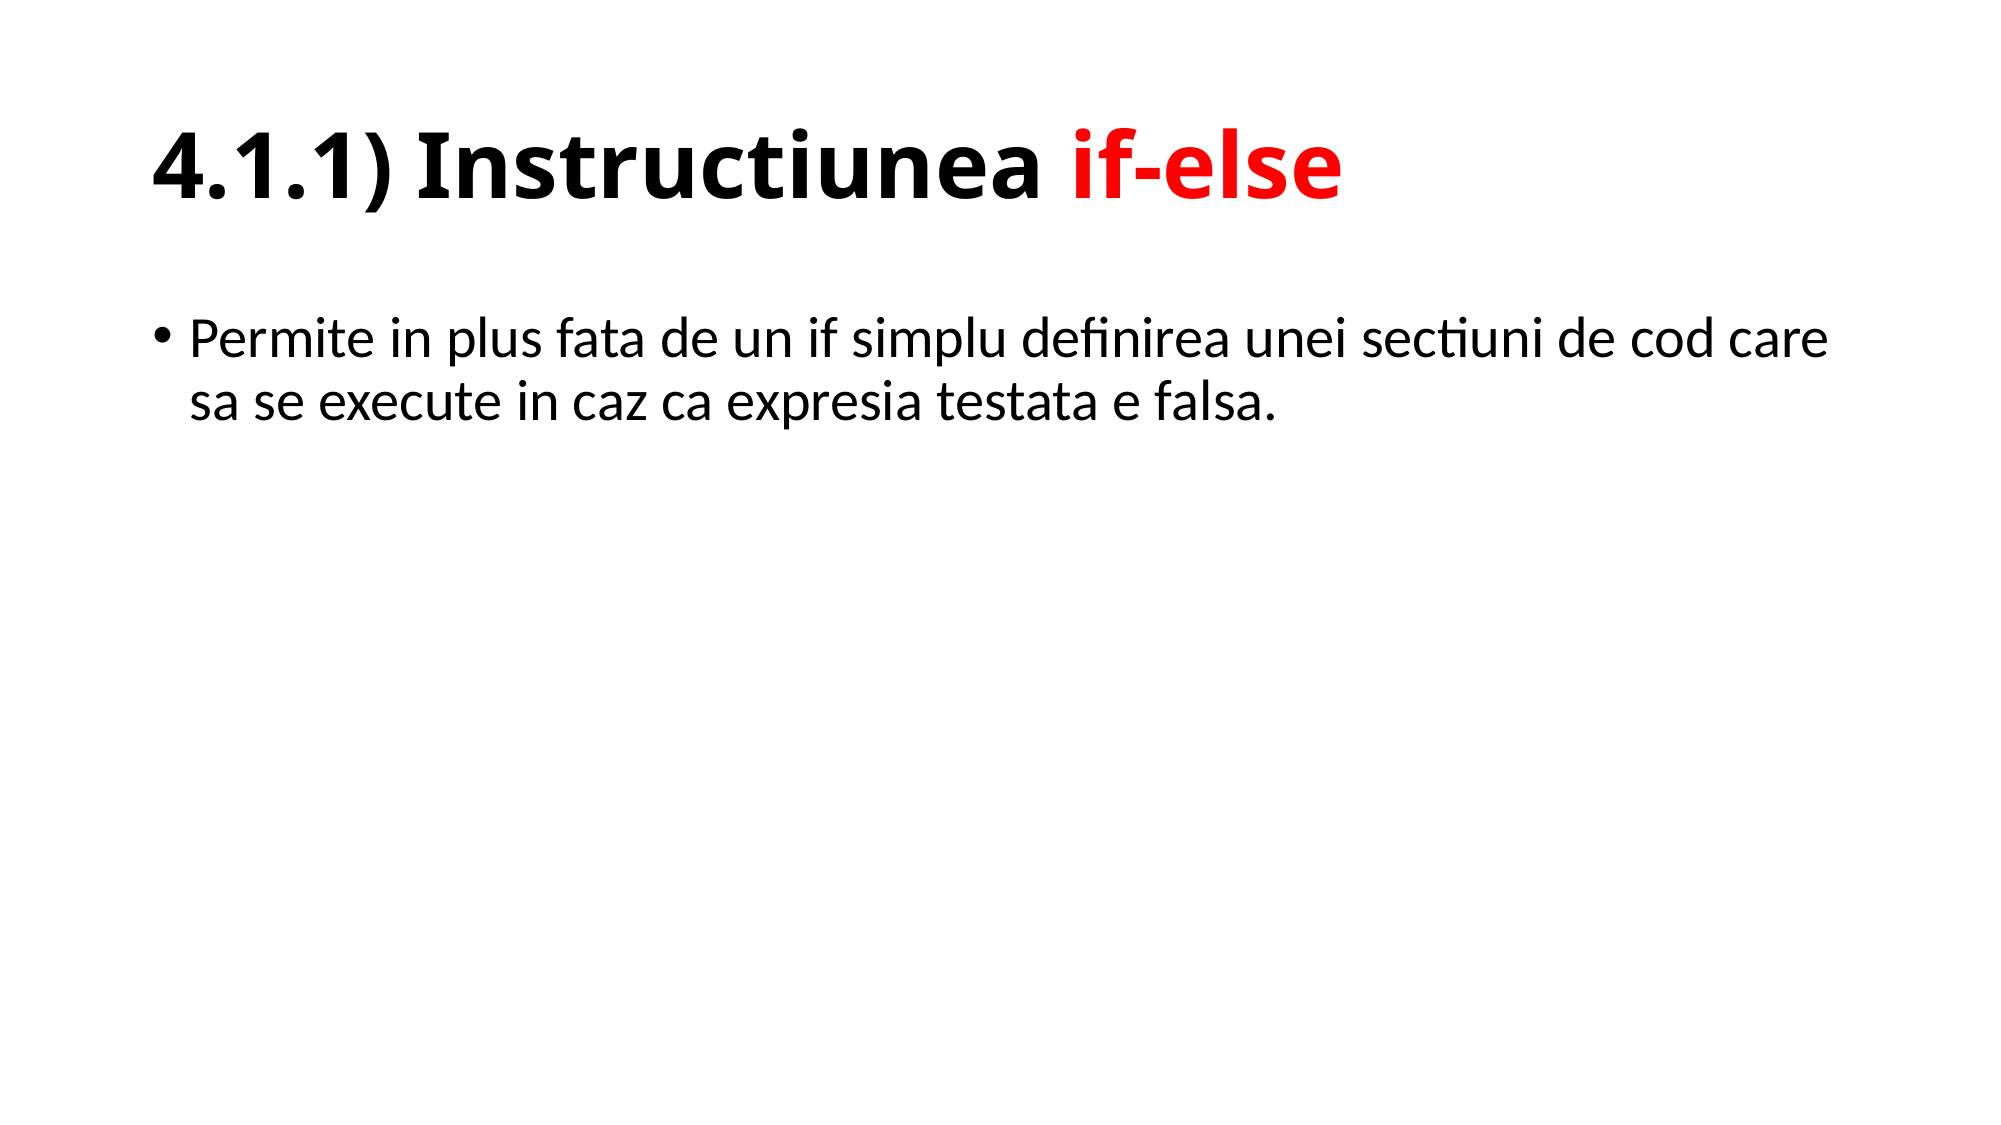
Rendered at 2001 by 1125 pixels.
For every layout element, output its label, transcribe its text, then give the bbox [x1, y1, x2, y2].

list Permite in plus fata de un if simplu definirea unei sectiuni de cod care sa se execute in caz ca expresia testata e falsa. [137, 299, 1863, 1014]
title 4.1.1) Instructiunea if-else [137, 59, 1863, 278]
